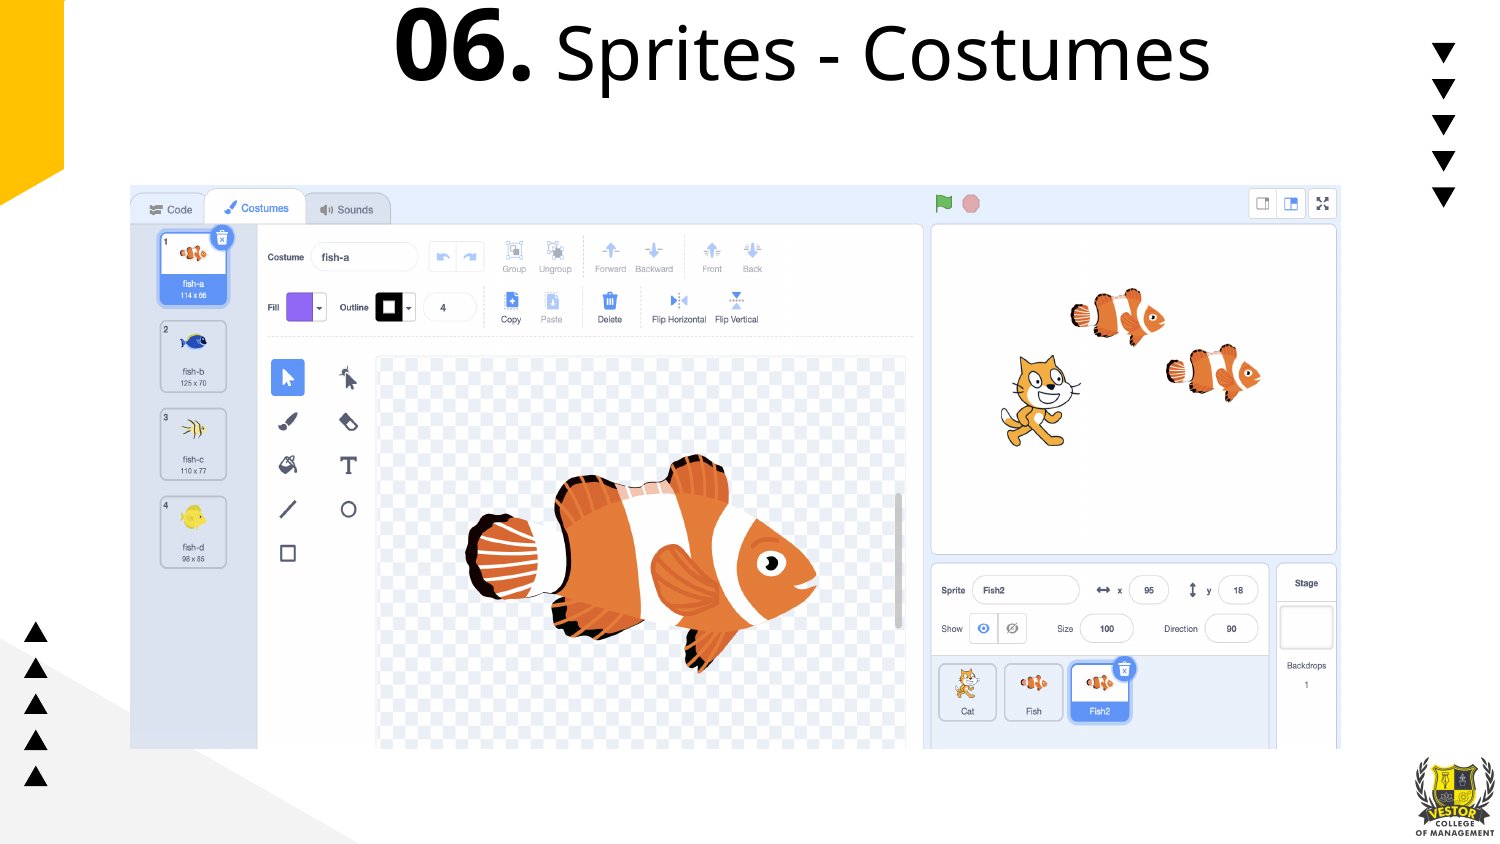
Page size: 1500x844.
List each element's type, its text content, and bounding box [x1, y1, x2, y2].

text_box 06. Sprites - Costumes [64, 0, 1230, 170]
picture [130, 185, 1341, 749]
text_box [23, 621, 48, 787]
picture [1405, 749, 1500, 844]
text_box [1431, 42, 1456, 208]
